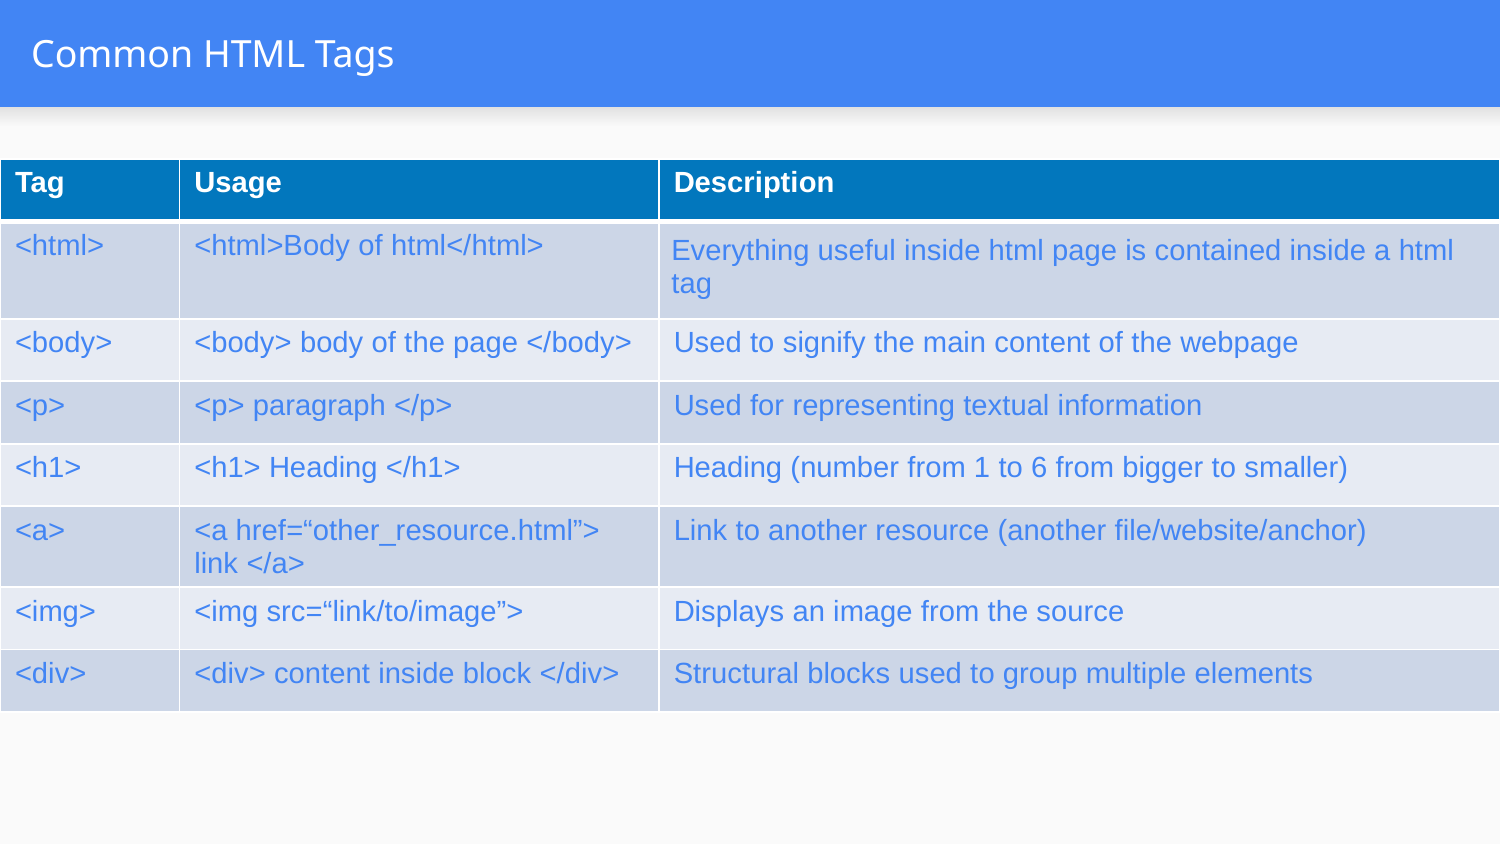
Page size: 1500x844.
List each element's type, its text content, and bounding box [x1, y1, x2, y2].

table_cell <div> [1, 650, 179, 711]
table_cell Used to signify the main content of the webpage [660, 320, 1499, 380]
table_cell Everything useful inside html page is contained inside a html tag [660, 224, 1499, 318]
table_cell <a href=“other_resource.html”> link </a> [180, 507, 658, 586]
table_cell Heading (number from 1 to 6 from bigger to smaller) [660, 445, 1499, 505]
table_cell <img> [1, 588, 179, 649]
table_cell <html> [1, 224, 179, 318]
table_cell <p> [1, 382, 179, 443]
table_cell Link to another resource (another file/website/anchor) [660, 507, 1499, 586]
table_header Description [660, 160, 1499, 219]
table_cell Structural blocks used to group multiple elements [660, 650, 1499, 711]
table_cell Displays an image from the source [660, 588, 1499, 649]
title Common HTML Tags [16, 2, 1464, 102]
table_cell <body> [1, 320, 179, 380]
table_cell <body> body of the page </body> [180, 320, 658, 380]
table_cell Used for representing textual information [660, 382, 1499, 443]
table_cell <a> [1, 507, 179, 586]
table_header Tag [1, 160, 179, 219]
table_cell <p> paragraph </p> [180, 382, 658, 443]
table_cell <h1> [1, 445, 179, 505]
table_cell <div> content inside block </div> [180, 650, 658, 711]
table_header Usage [180, 160, 658, 219]
table_cell <img src=“link/to/image”> [180, 588, 658, 649]
table_cell <html>Body of html</html> [180, 224, 658, 318]
table_cell <h1> Heading </h1> [180, 445, 658, 505]
